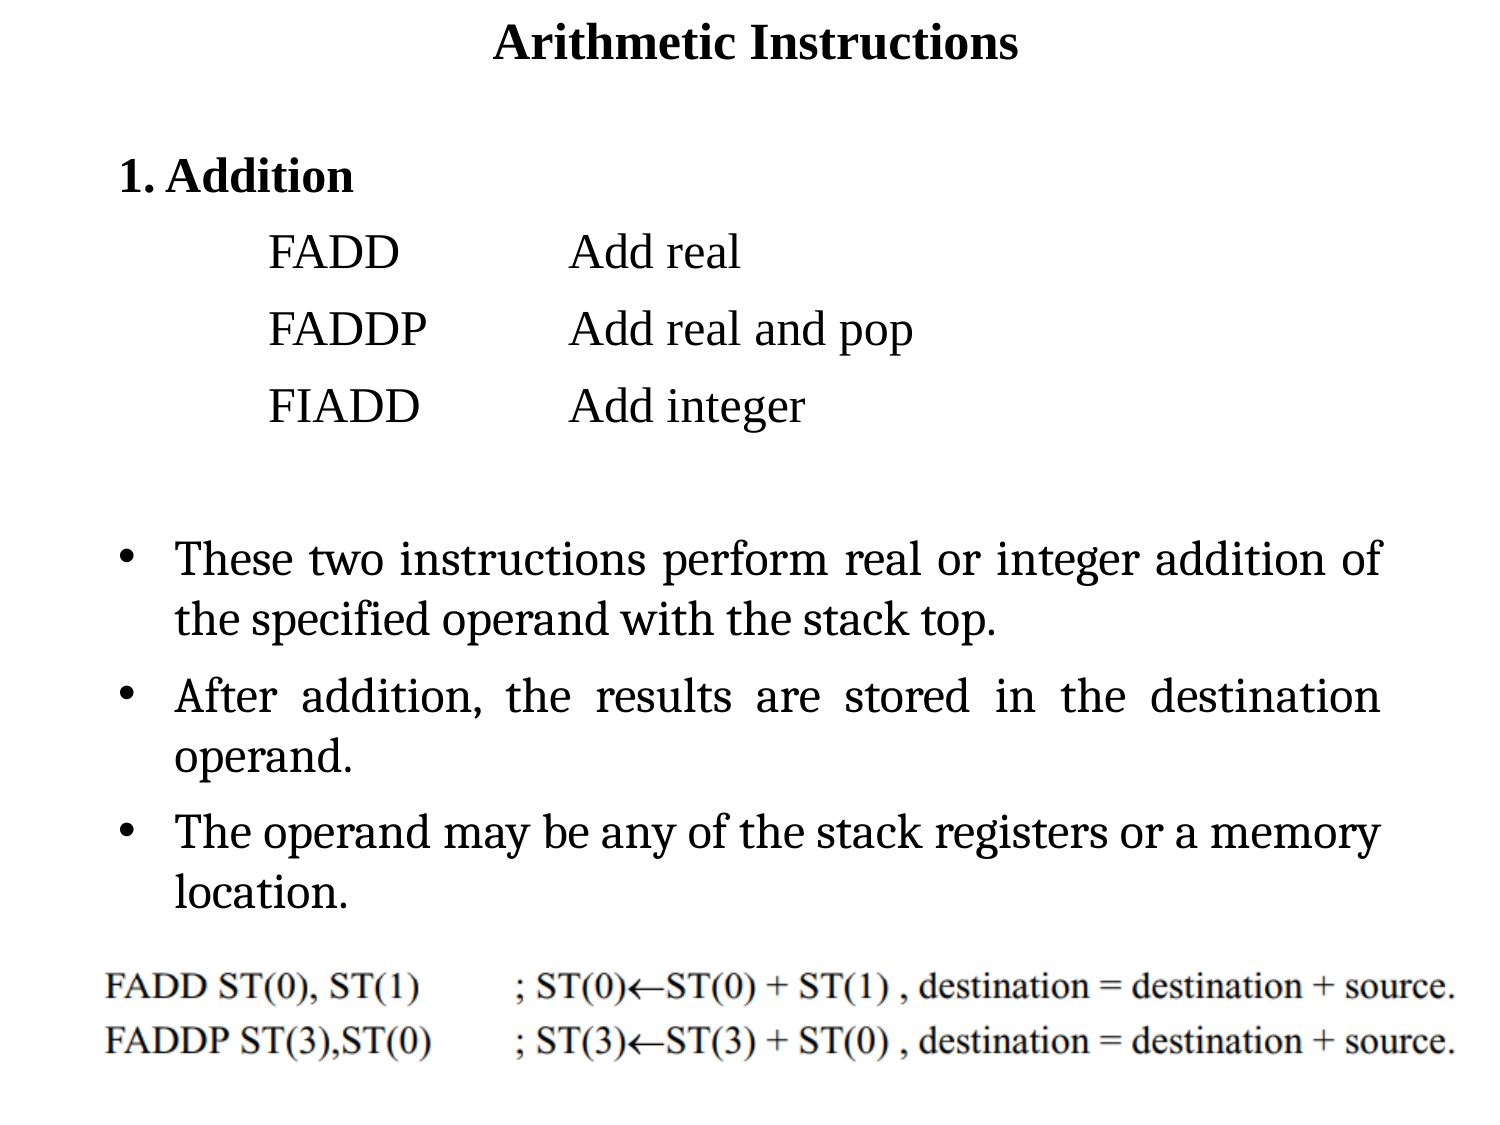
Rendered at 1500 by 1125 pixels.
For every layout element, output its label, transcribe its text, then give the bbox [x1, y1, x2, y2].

picture [84, 962, 1500, 1066]
list 1. Addition FADD Add real FADDP Add real and pop FIADD Add integer These two instructions perform real or integer addition of the specified operand with the stack top. After addition, the results are stored in the destination operand. The operand may be any of the stack registers or a memory location. [103, 134, 1397, 960]
title Arithmetic Instructions [109, 0, 1404, 78]
